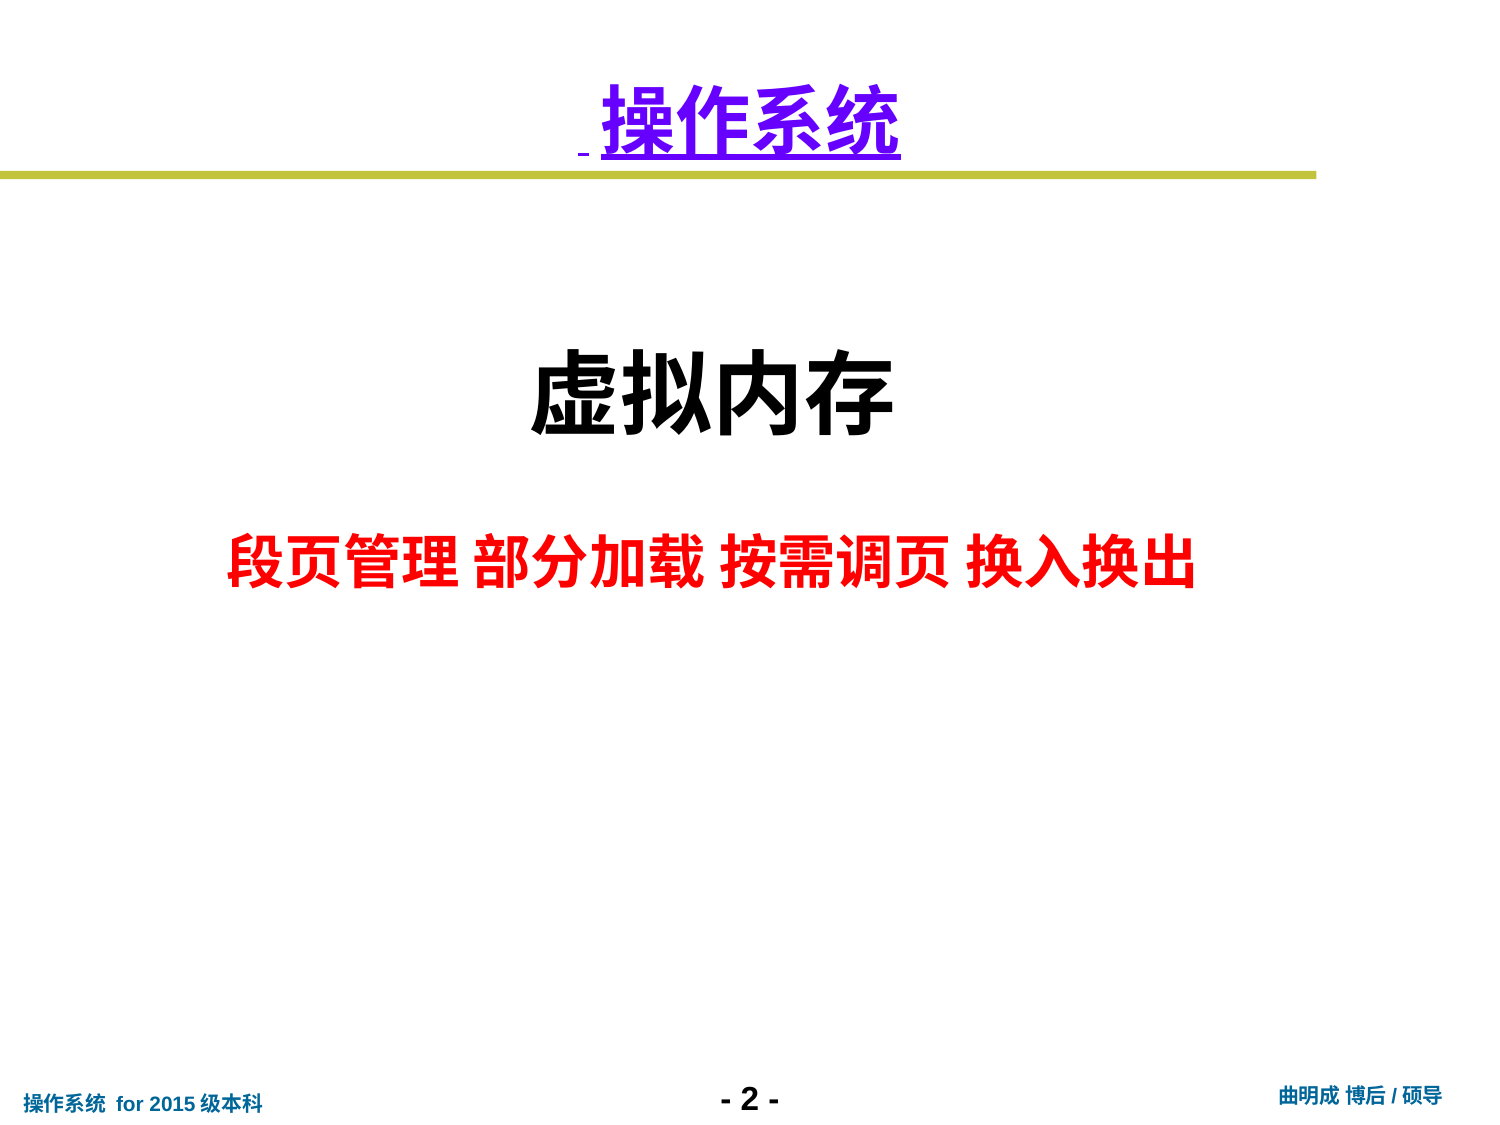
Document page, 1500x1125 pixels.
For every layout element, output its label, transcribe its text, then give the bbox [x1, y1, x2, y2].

title 操作系统 [562, 50, 975, 188]
list 虚拟内存 段页管理 部分加载 按需调页 换入换出 [87, 212, 1338, 888]
